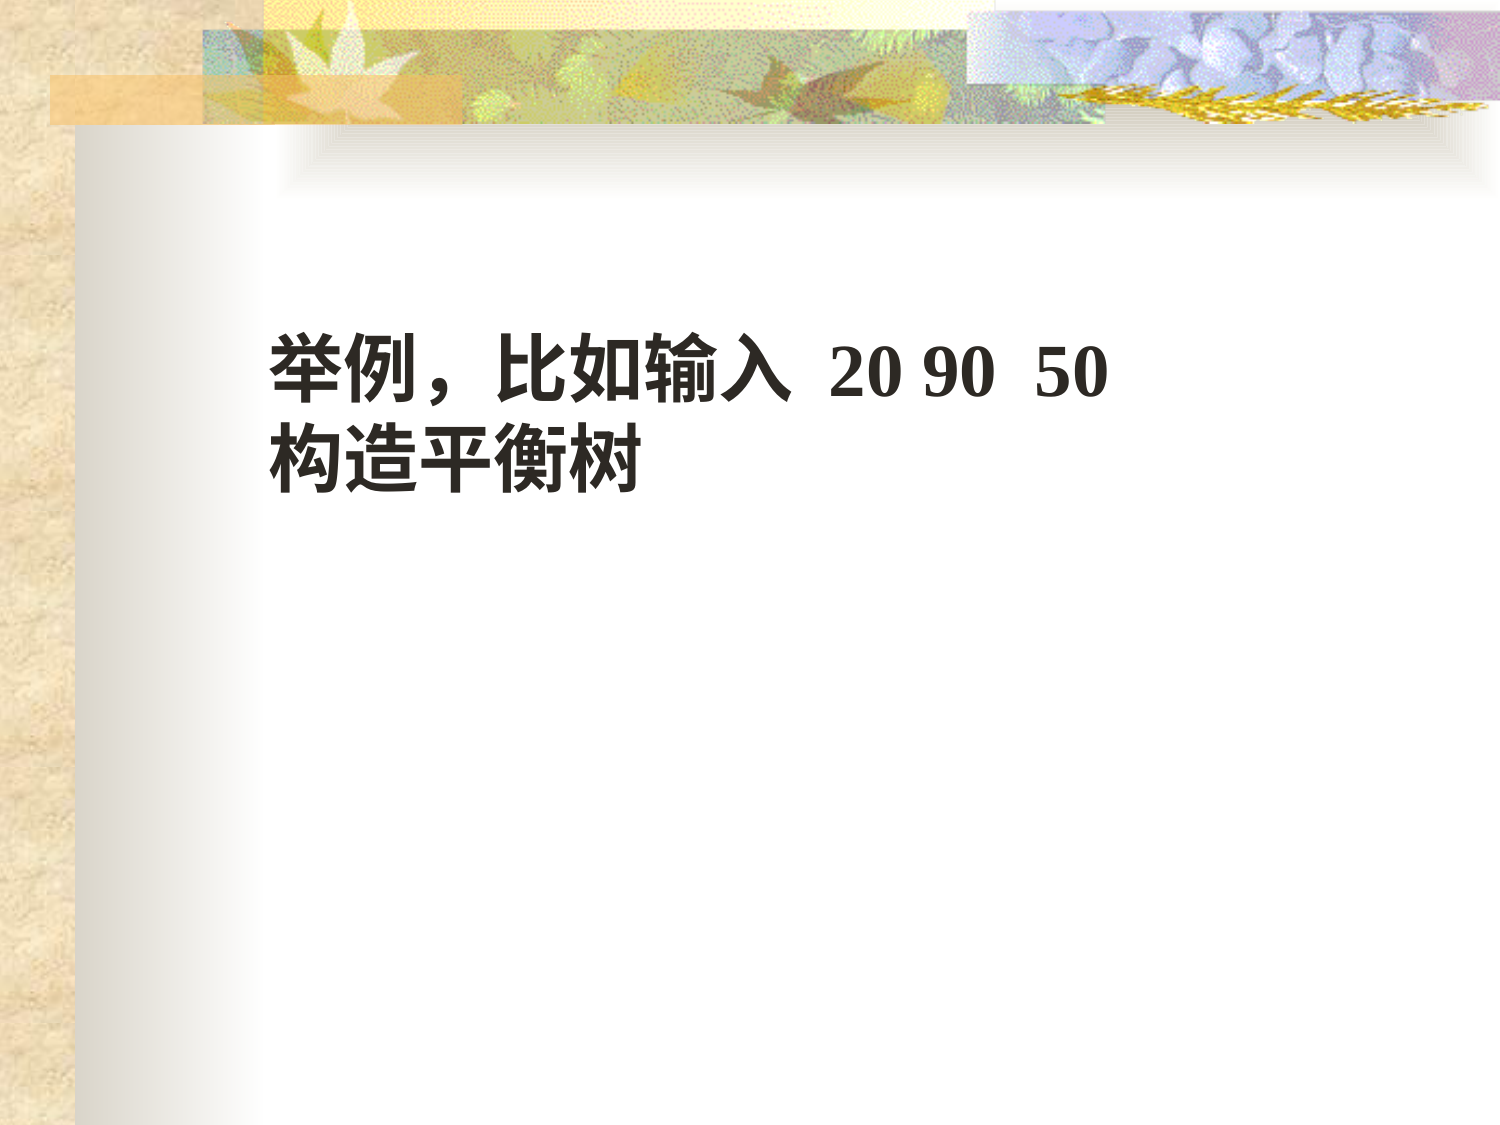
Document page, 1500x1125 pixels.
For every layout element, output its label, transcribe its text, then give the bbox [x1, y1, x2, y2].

text_box 举例，比如输入 20 90 50 构造平衡树 [253, 314, 1353, 510]
picture [0, 0, 1500, 1125]
